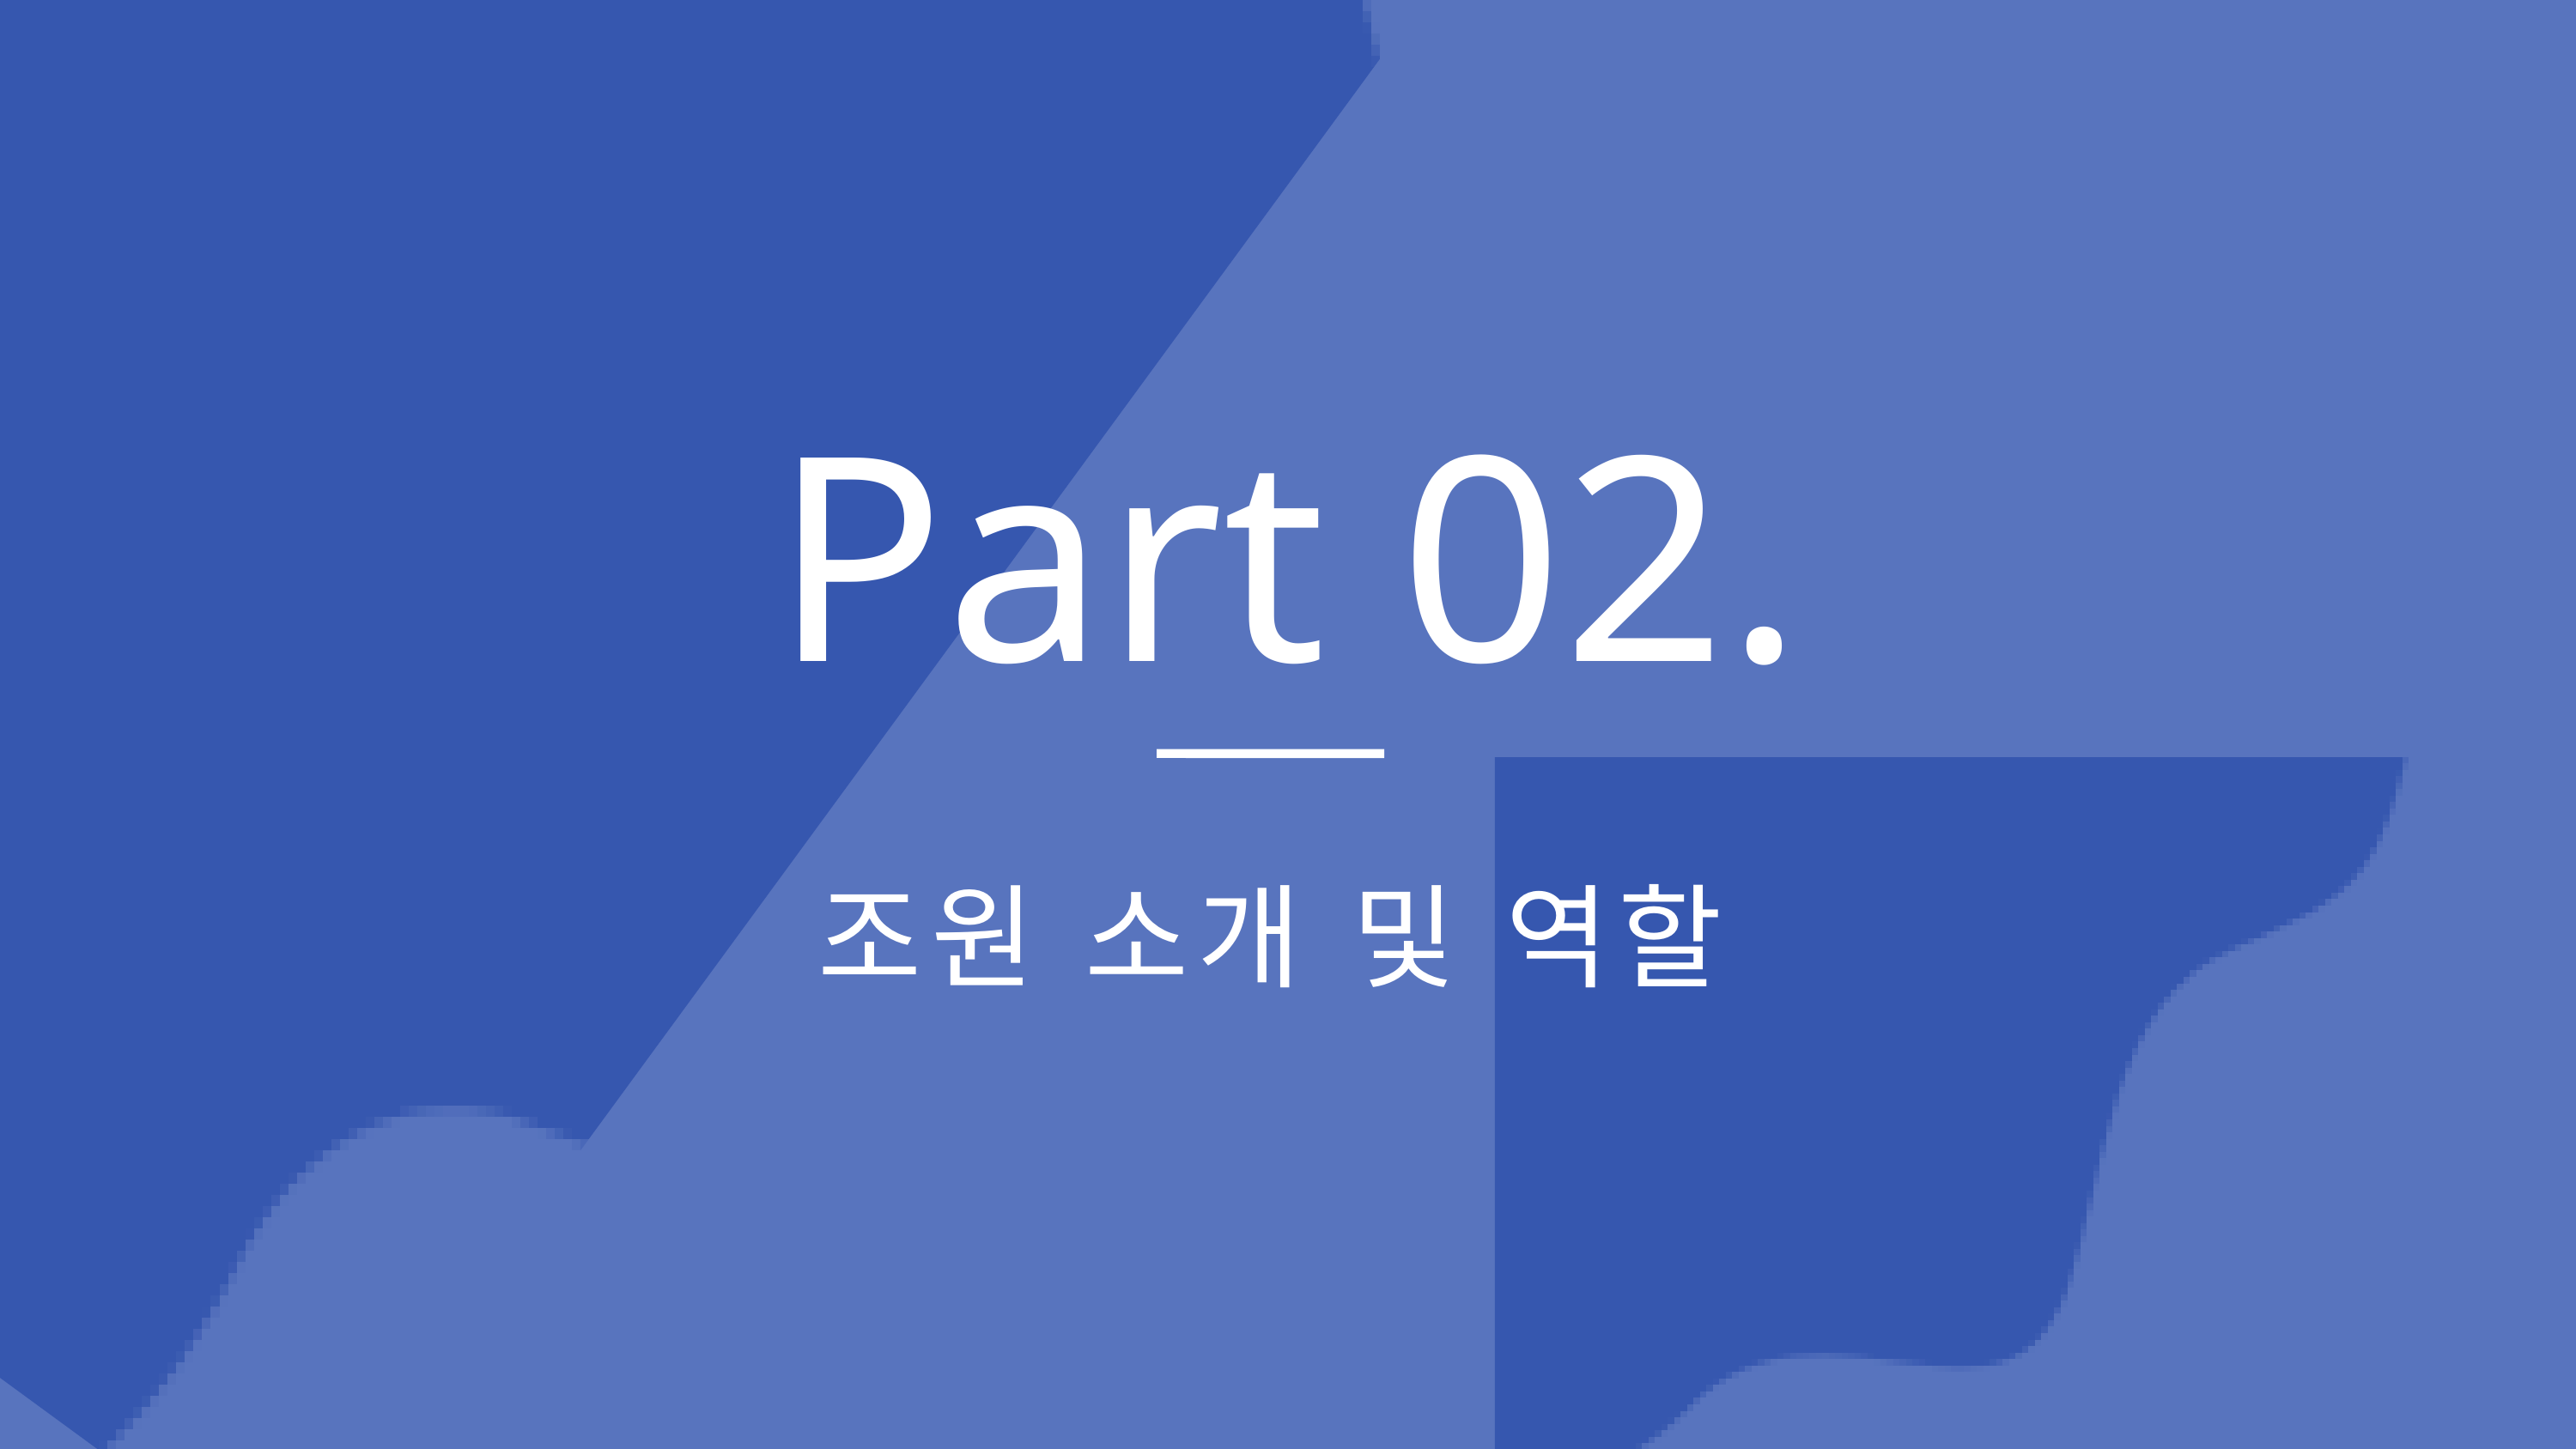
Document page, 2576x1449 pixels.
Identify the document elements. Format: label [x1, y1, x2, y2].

text_box [542, 319, 2034, 1097]
text_box [0, 0, 2576, 1449]
